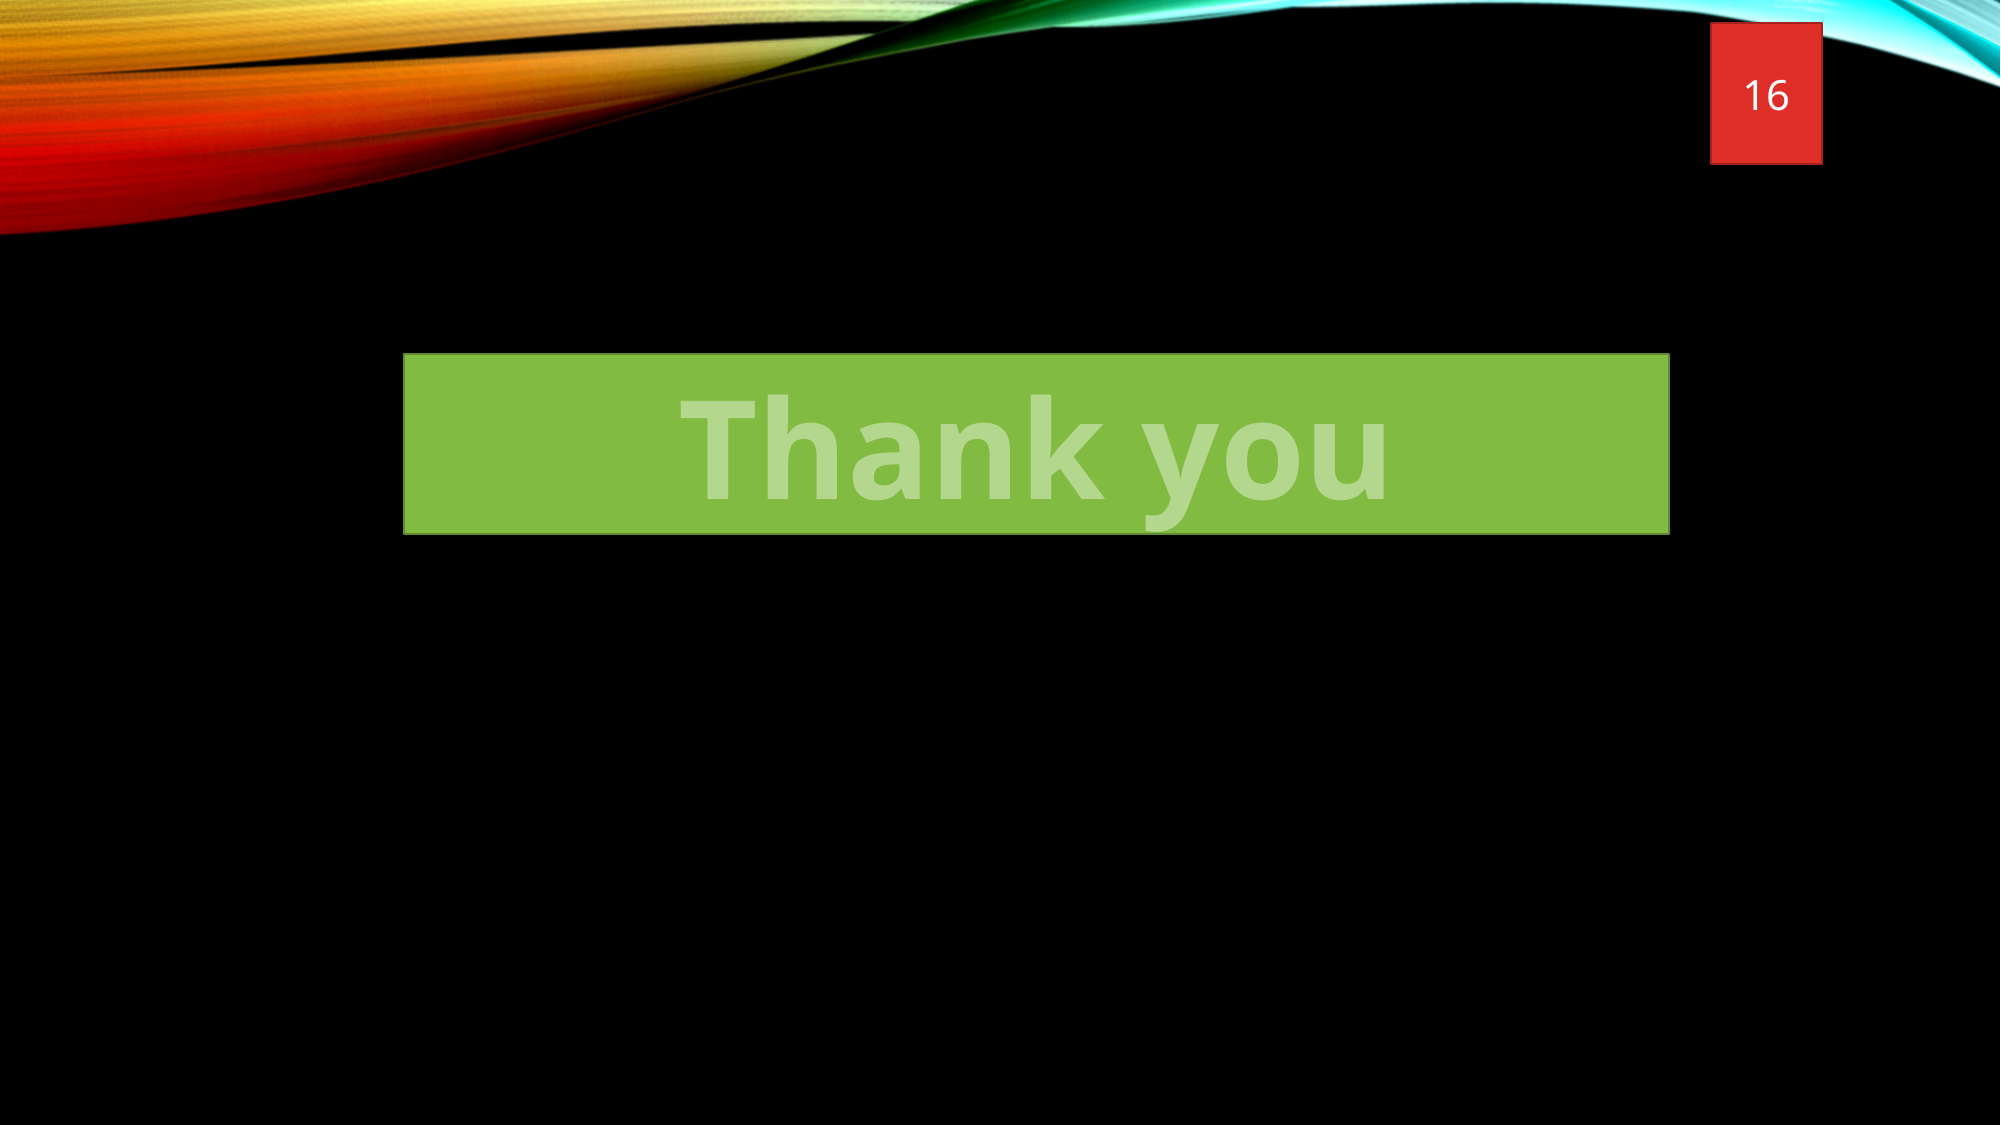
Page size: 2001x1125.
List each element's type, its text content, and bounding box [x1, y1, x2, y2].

text_box Thank you [403, 353, 1670, 535]
picture [0, 0, 2000, 237]
text_box 16 [1710, 22, 1823, 165]
